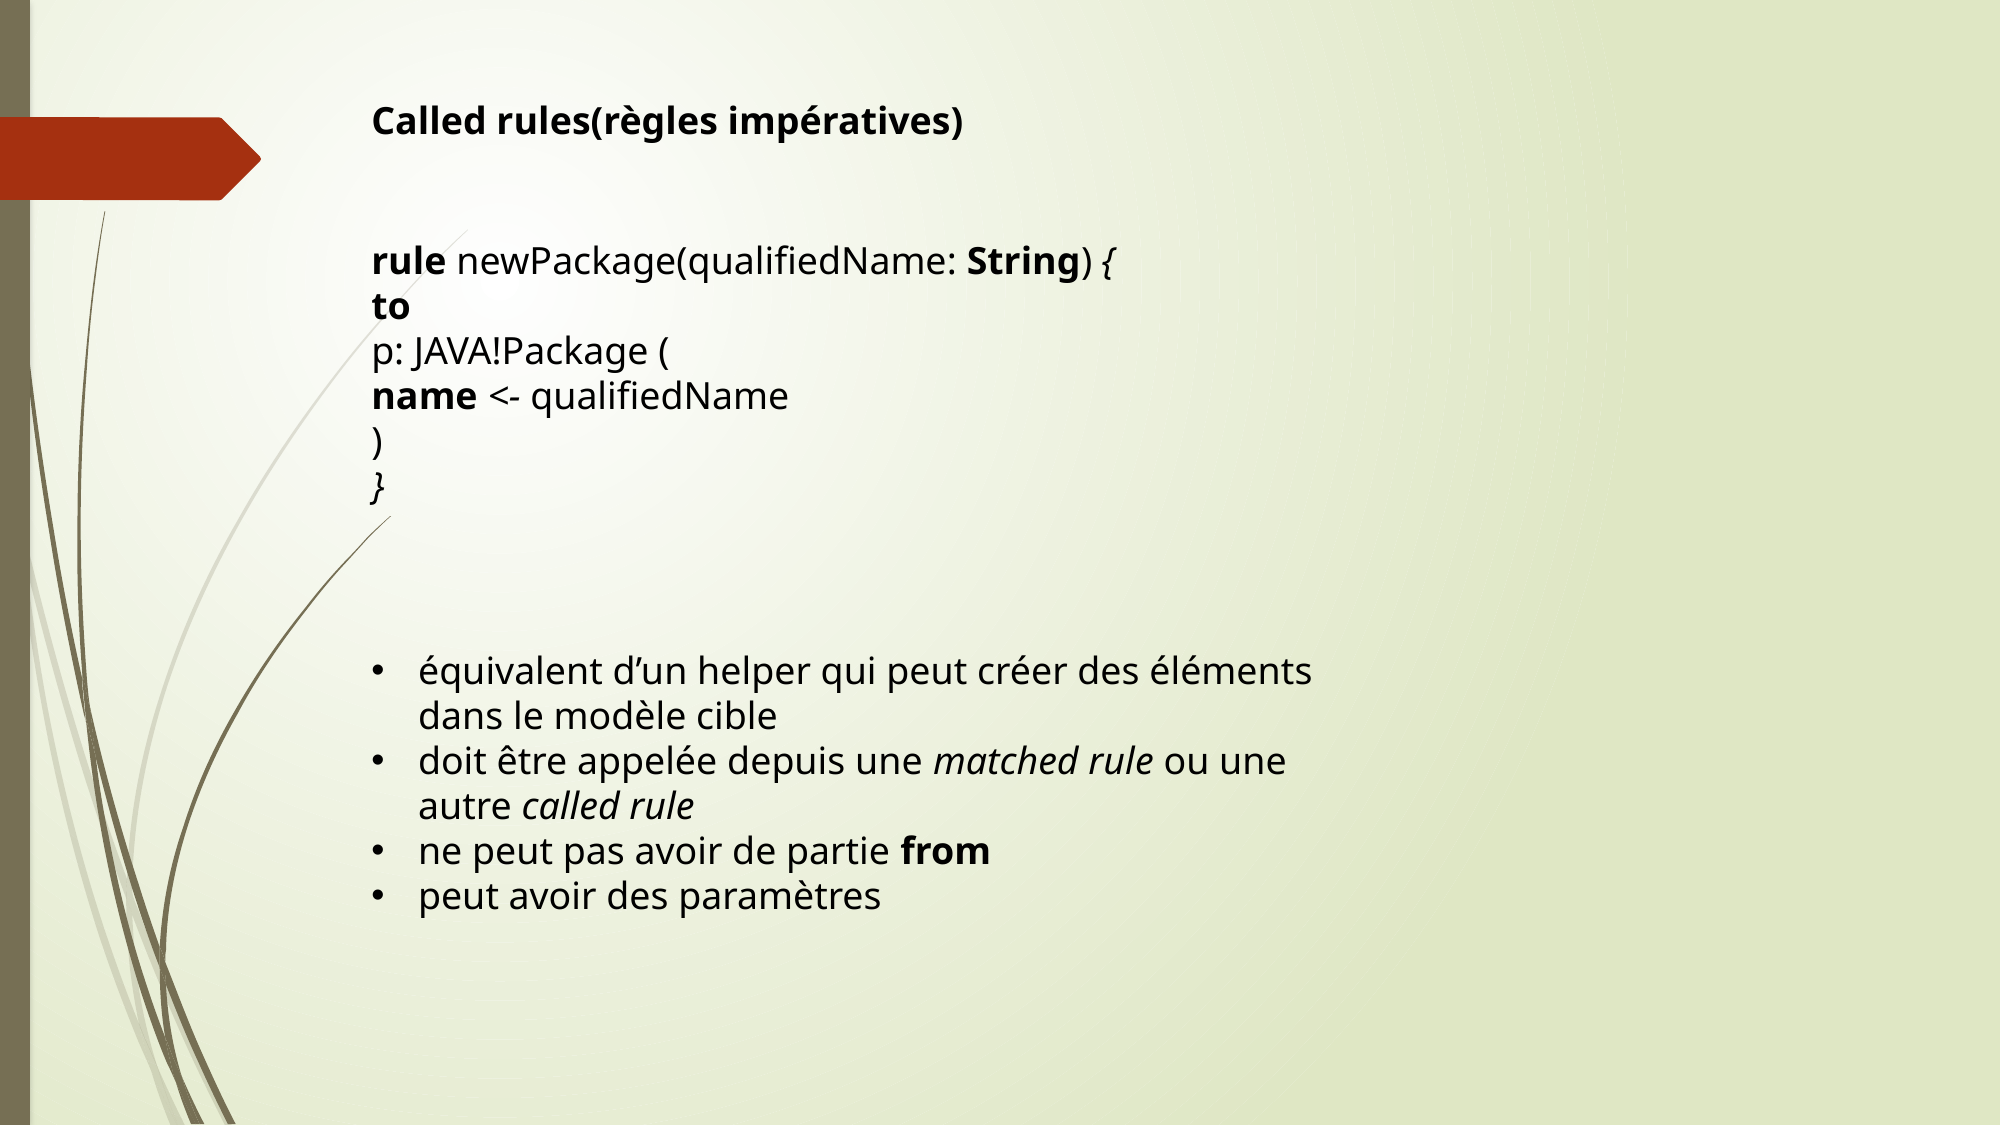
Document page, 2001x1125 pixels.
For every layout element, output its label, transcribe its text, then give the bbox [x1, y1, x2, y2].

text_box rule newPackage(qualifiedName: String) { to p: JAVA!Package ( name <- qualifiedName ) } [356, 229, 1357, 559]
text_box Called rules(règles impératives) [356, 89, 1357, 195]
text_box équivalent d’un helper qui peut créer des éléments dans le modèle cible doit être appelée depuis une matched rule ou une autre called rule ne peut pas avoir de partie from peut avoir des paramètres [356, 640, 1357, 970]
